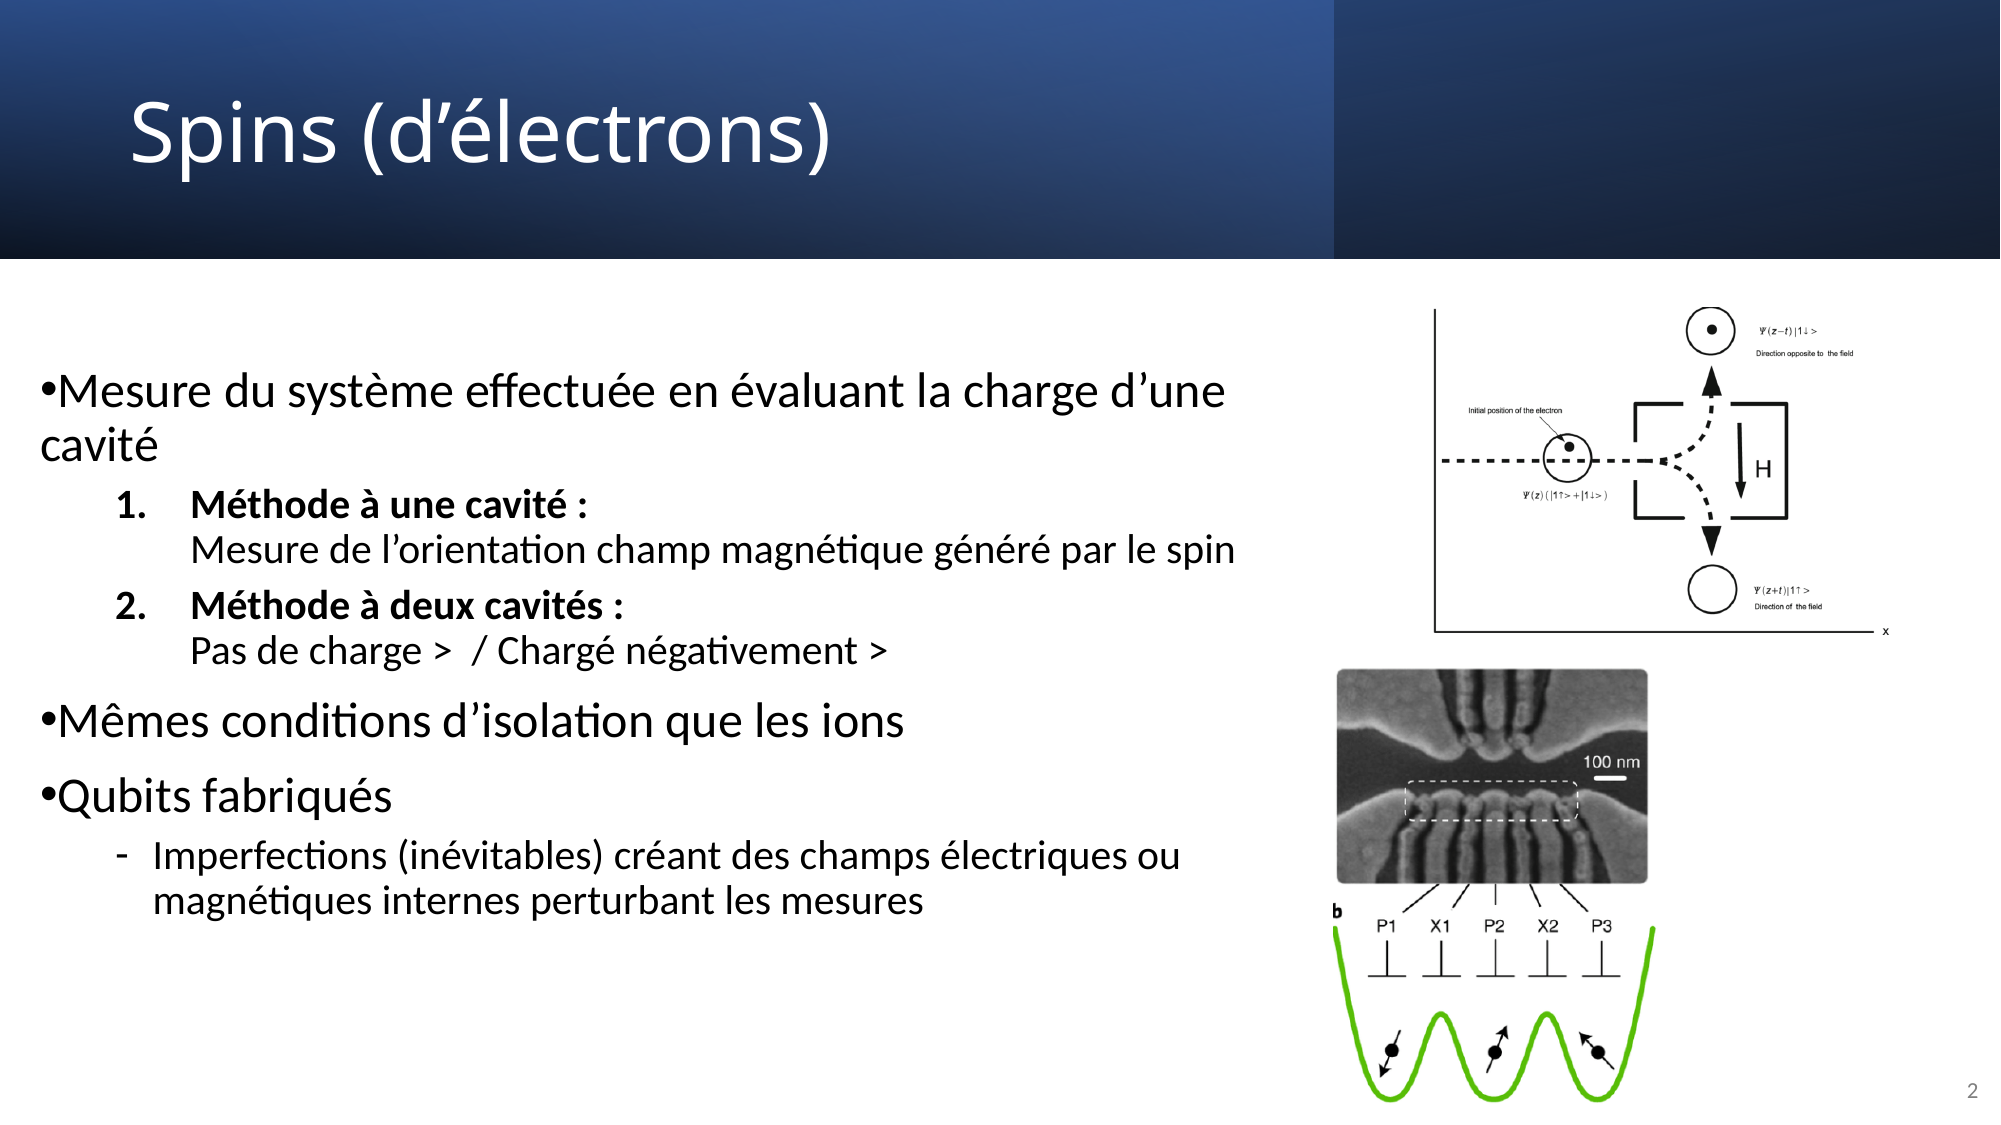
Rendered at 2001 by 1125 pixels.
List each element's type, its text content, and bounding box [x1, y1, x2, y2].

picture [1433, 307, 1890, 636]
picture [1333, 666, 1662, 1107]
text_box [0, 0, 2000, 259]
text_box [0, 260, 2000, 1125]
title Spins (d’électrons) [114, 40, 1274, 231]
slide_number 2 [1920, 1058, 1994, 1119]
